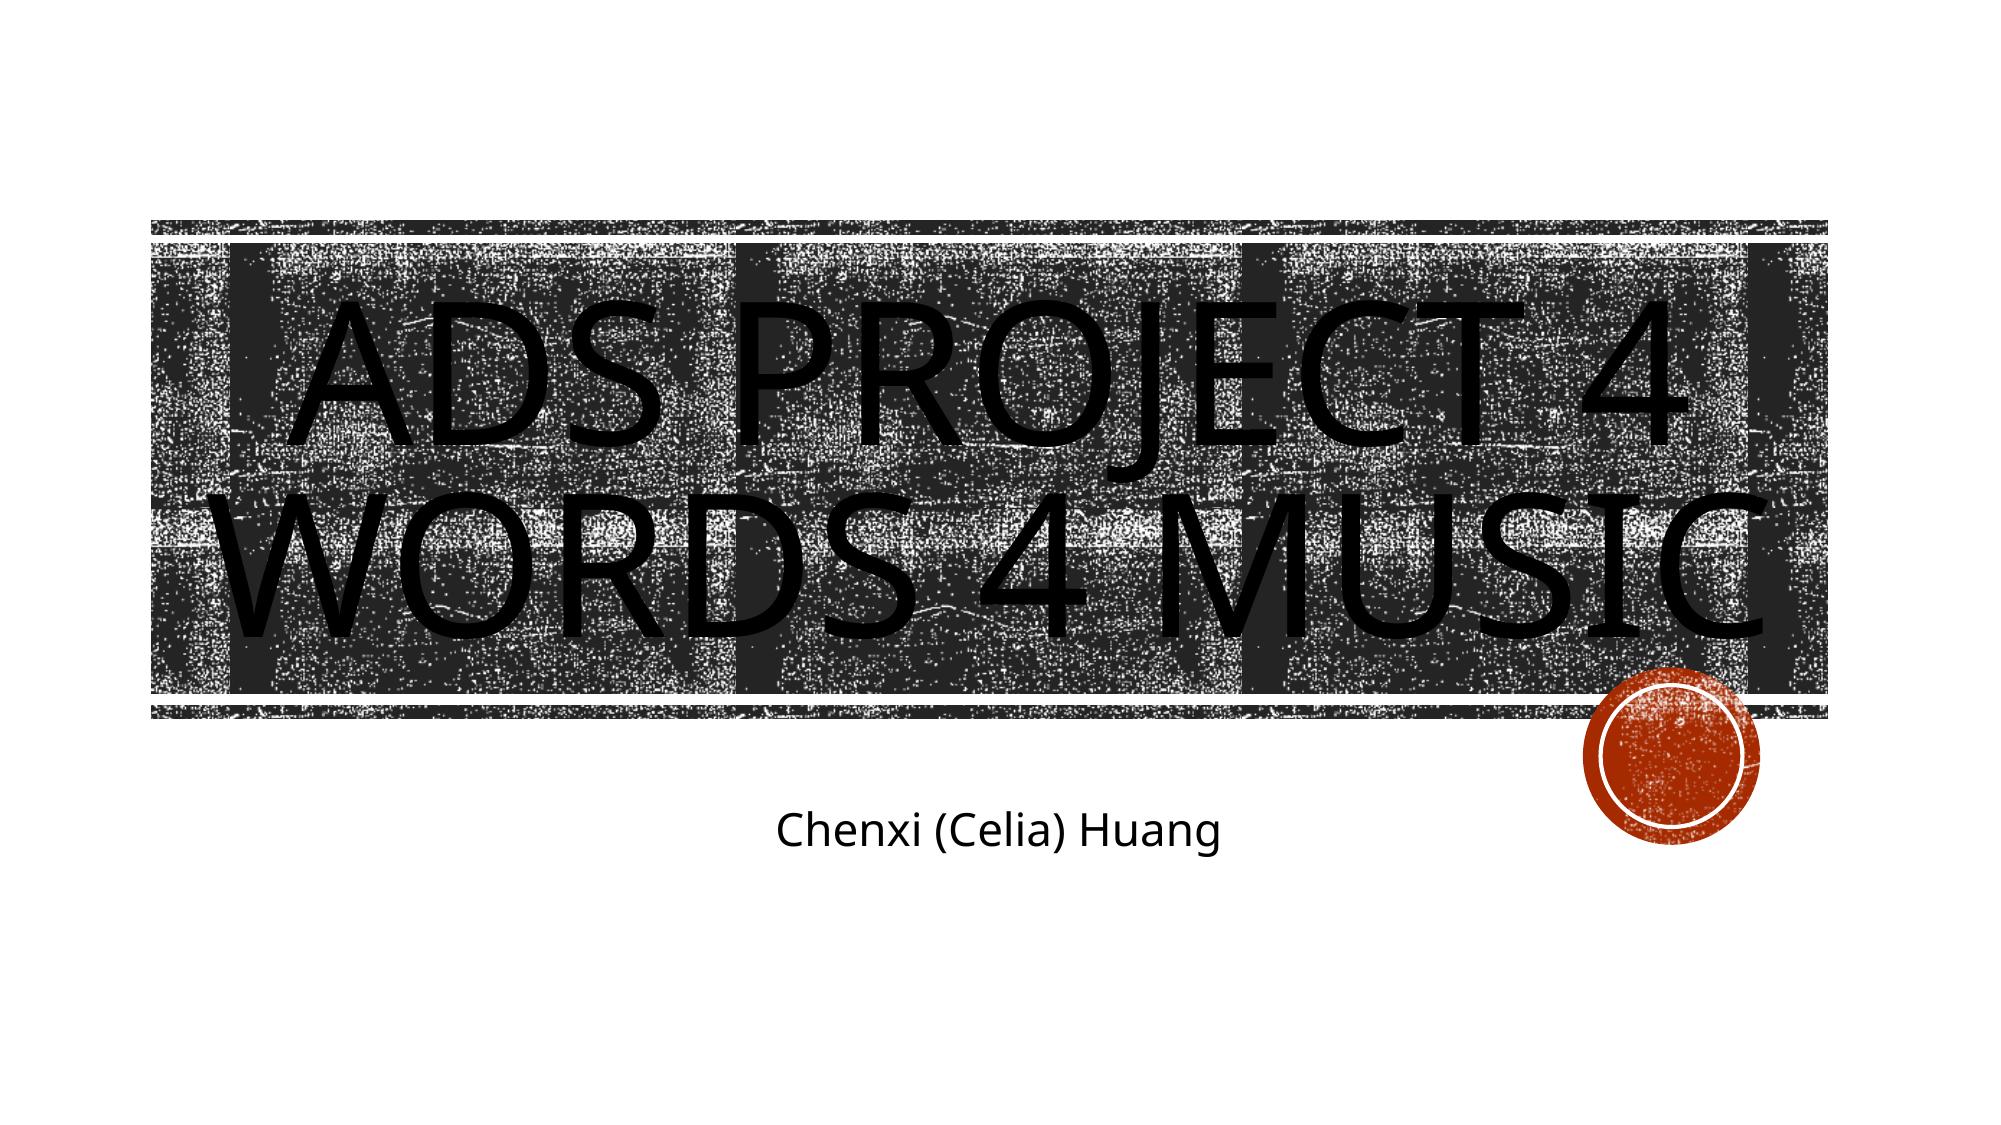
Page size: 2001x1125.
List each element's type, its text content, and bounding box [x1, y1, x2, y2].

subtitle Chenxi (Celia) Huang [175, 720, 1823, 896]
title ADS Project 4 Words 4 Music [172, 234, 1808, 733]
